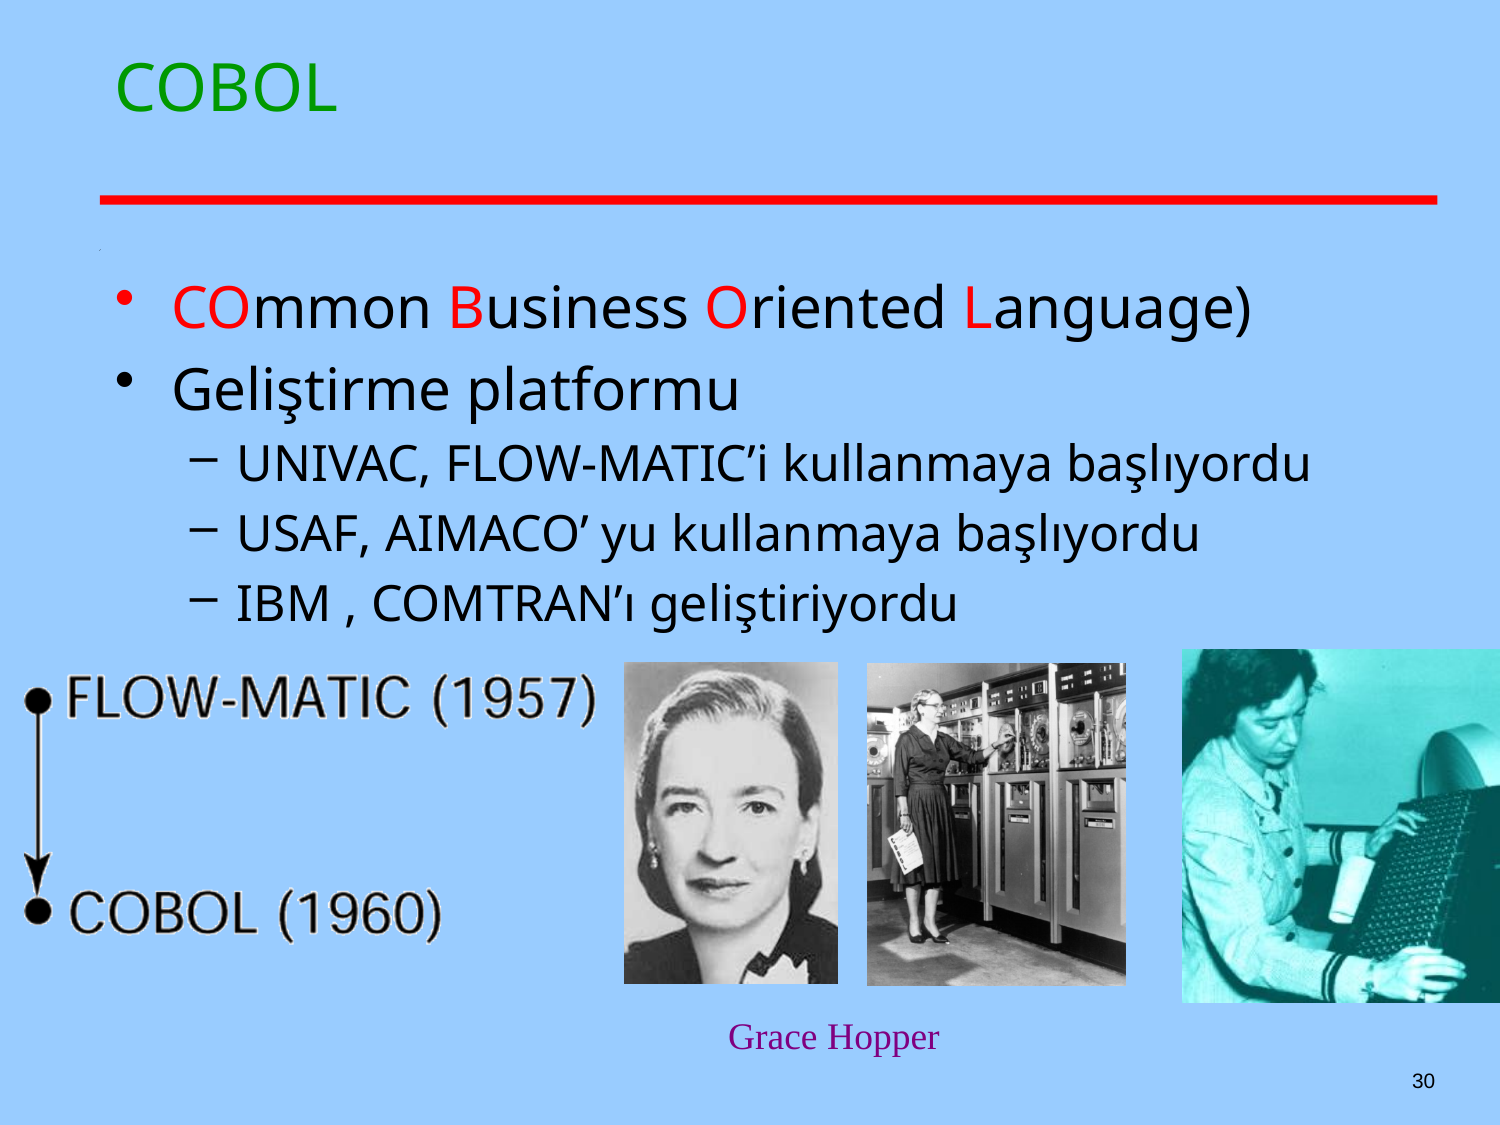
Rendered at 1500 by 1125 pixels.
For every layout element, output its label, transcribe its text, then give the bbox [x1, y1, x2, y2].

picture [1182, 649, 1500, 1004]
slide_number 30 [1137, 1024, 1451, 1101]
picture [24, 662, 601, 947]
picture [867, 663, 1126, 986]
title COBOL [99, 37, 1463, 226]
list COmmon Business Oriented Language) Geliştirme platformu UNIVAC, FLOW-MATIC’i kullanmaya başlıyordu USAF, AIMACO’ yu kullanmaya başlıyordu IBM , COMTRAN’ı geliştiriyordu [99, 262, 1438, 1013]
picture [624, 662, 839, 984]
text_box Grace Hopper [713, 1004, 1032, 1065]
